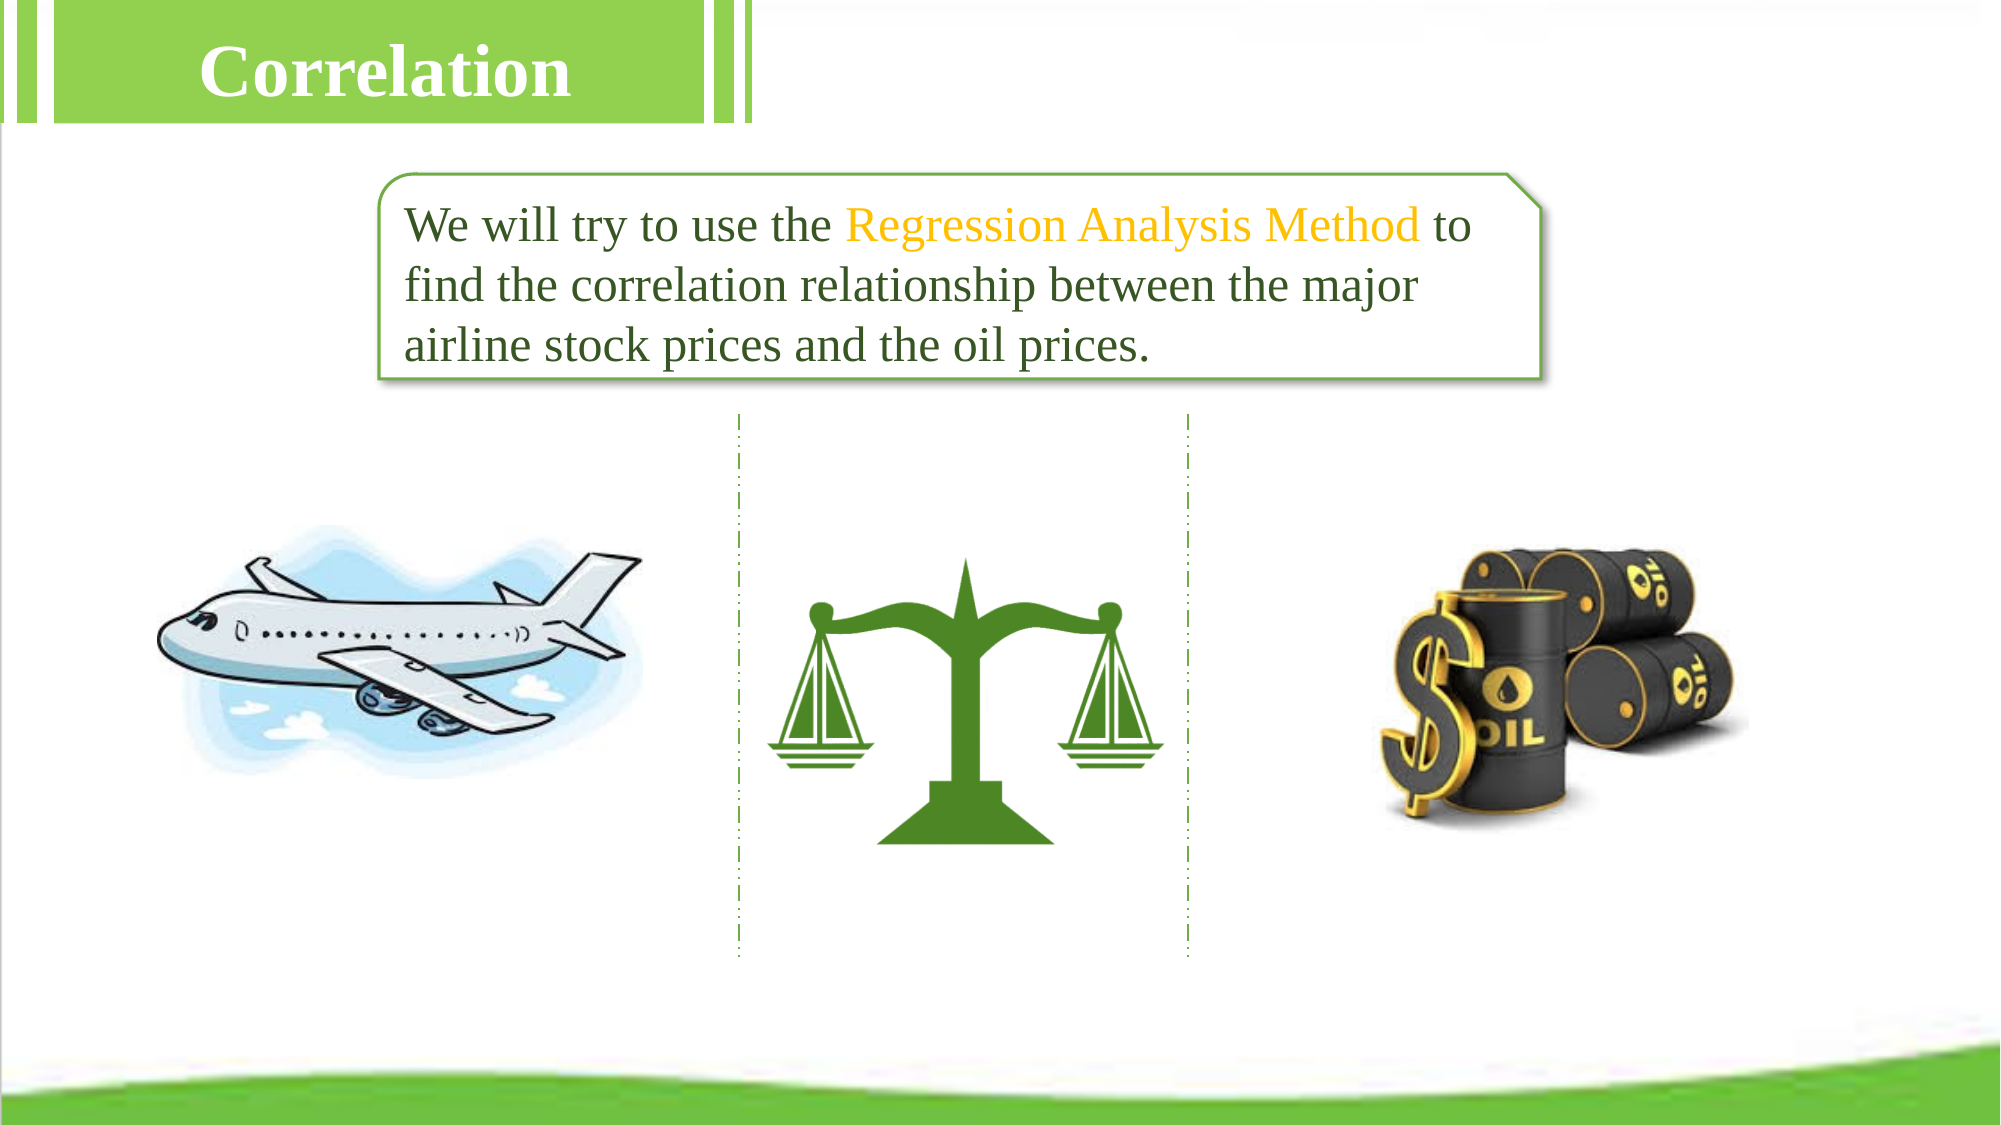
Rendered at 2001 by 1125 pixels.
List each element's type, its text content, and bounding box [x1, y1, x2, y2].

text_box We will try to use the Regression Analysis Method to find the correlation relationship between the major airline stock prices and the oil prices. [377, 172, 1542, 380]
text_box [0, 0, 753, 124]
picture [0, 0, 2001, 1125]
